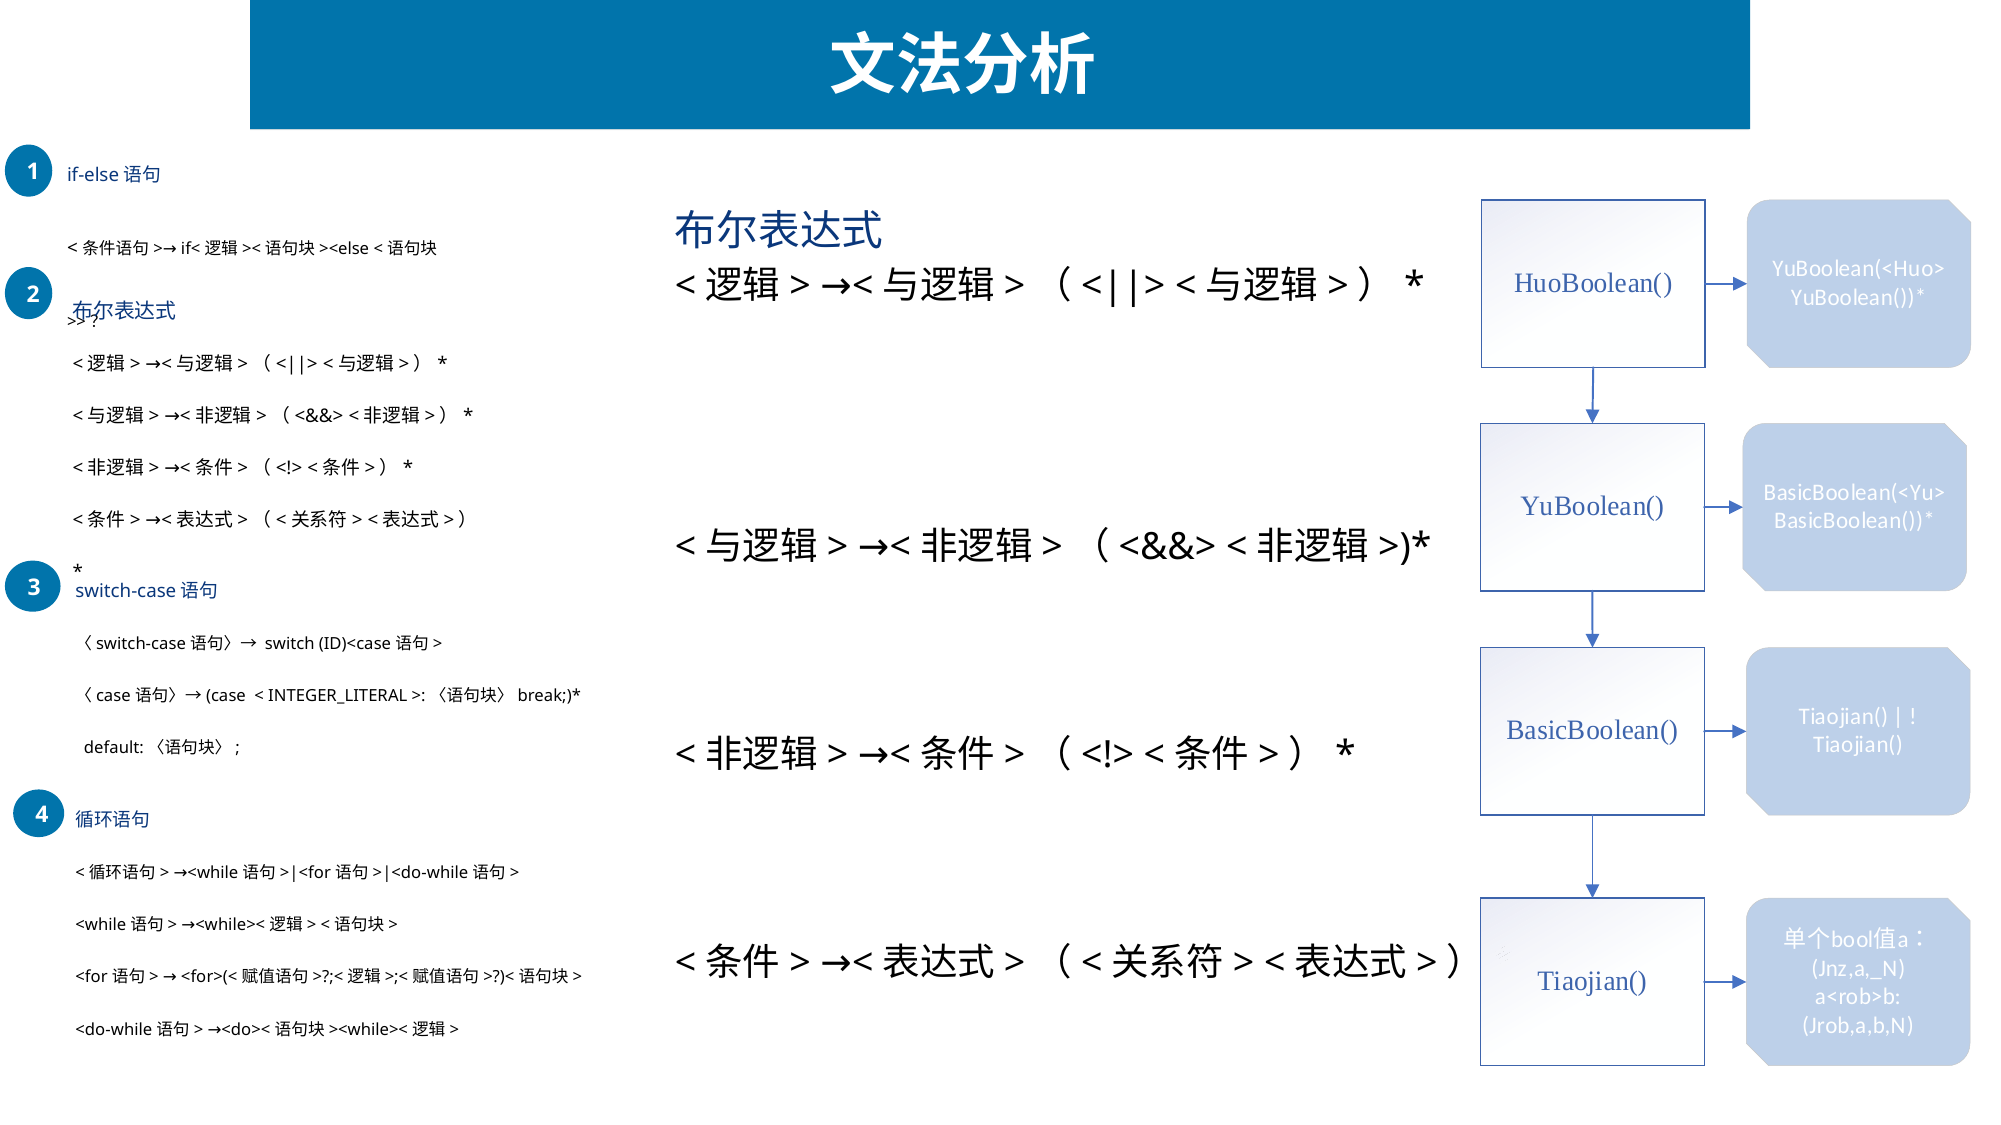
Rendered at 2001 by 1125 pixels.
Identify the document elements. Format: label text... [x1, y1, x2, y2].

text_box 2 [4, 267, 53, 320]
picture [1476, 196, 1972, 1067]
text_box 1 [4, 144, 53, 197]
text_box [312, 11, 902, 107]
text_box switch-case语句 〈switch-case语句〉→ switch (ID)<case语句> 〈case语句〉→(case < INTEGER_LITERAL >:〈语句块〉break;)* default:〈语句块〉; 循环语句 <循环语句> →<while语句>|<for语句>|<do-while语句> <while语句> →<while><逻辑> <语句块> <for语句> → <for>(<赋值语句>?;<逻辑>;<赋值语句>?)<语句块> <do-while语句> →<do><语句块><while><逻辑> [60, 520, 1601, 1125]
text_box [250, 0, 1751, 130]
text_box if-else语句 <条件语句>→ if<逻辑><语句块><else <语句块>>？ [52, 104, 491, 339]
text_box 布尔表达式 <逻辑> →<与逻辑>（<||> <与逻辑>）* <与逻辑> →<非逻辑>（<&&> <非逻辑>)* <非逻辑> →<条件>（<!> <条件>）* <条件> →<表达式>（<关系符> <表达式>）* [660, 173, 1770, 1036]
text_box 3 [4, 560, 57, 612]
text_box 4 [13, 789, 65, 838]
text_box 布尔表达式 <逻辑> →<与逻辑>（<||> <与逻辑>）* <与逻辑> →<非逻辑>（<&&> <非逻辑>）* <非逻辑> →<条件>（<!> <条件>）* <条件> →<表达式>（<关系符> <表达式>）* [57, 242, 500, 636]
text_box 文法分析 [814, 14, 1433, 109]
